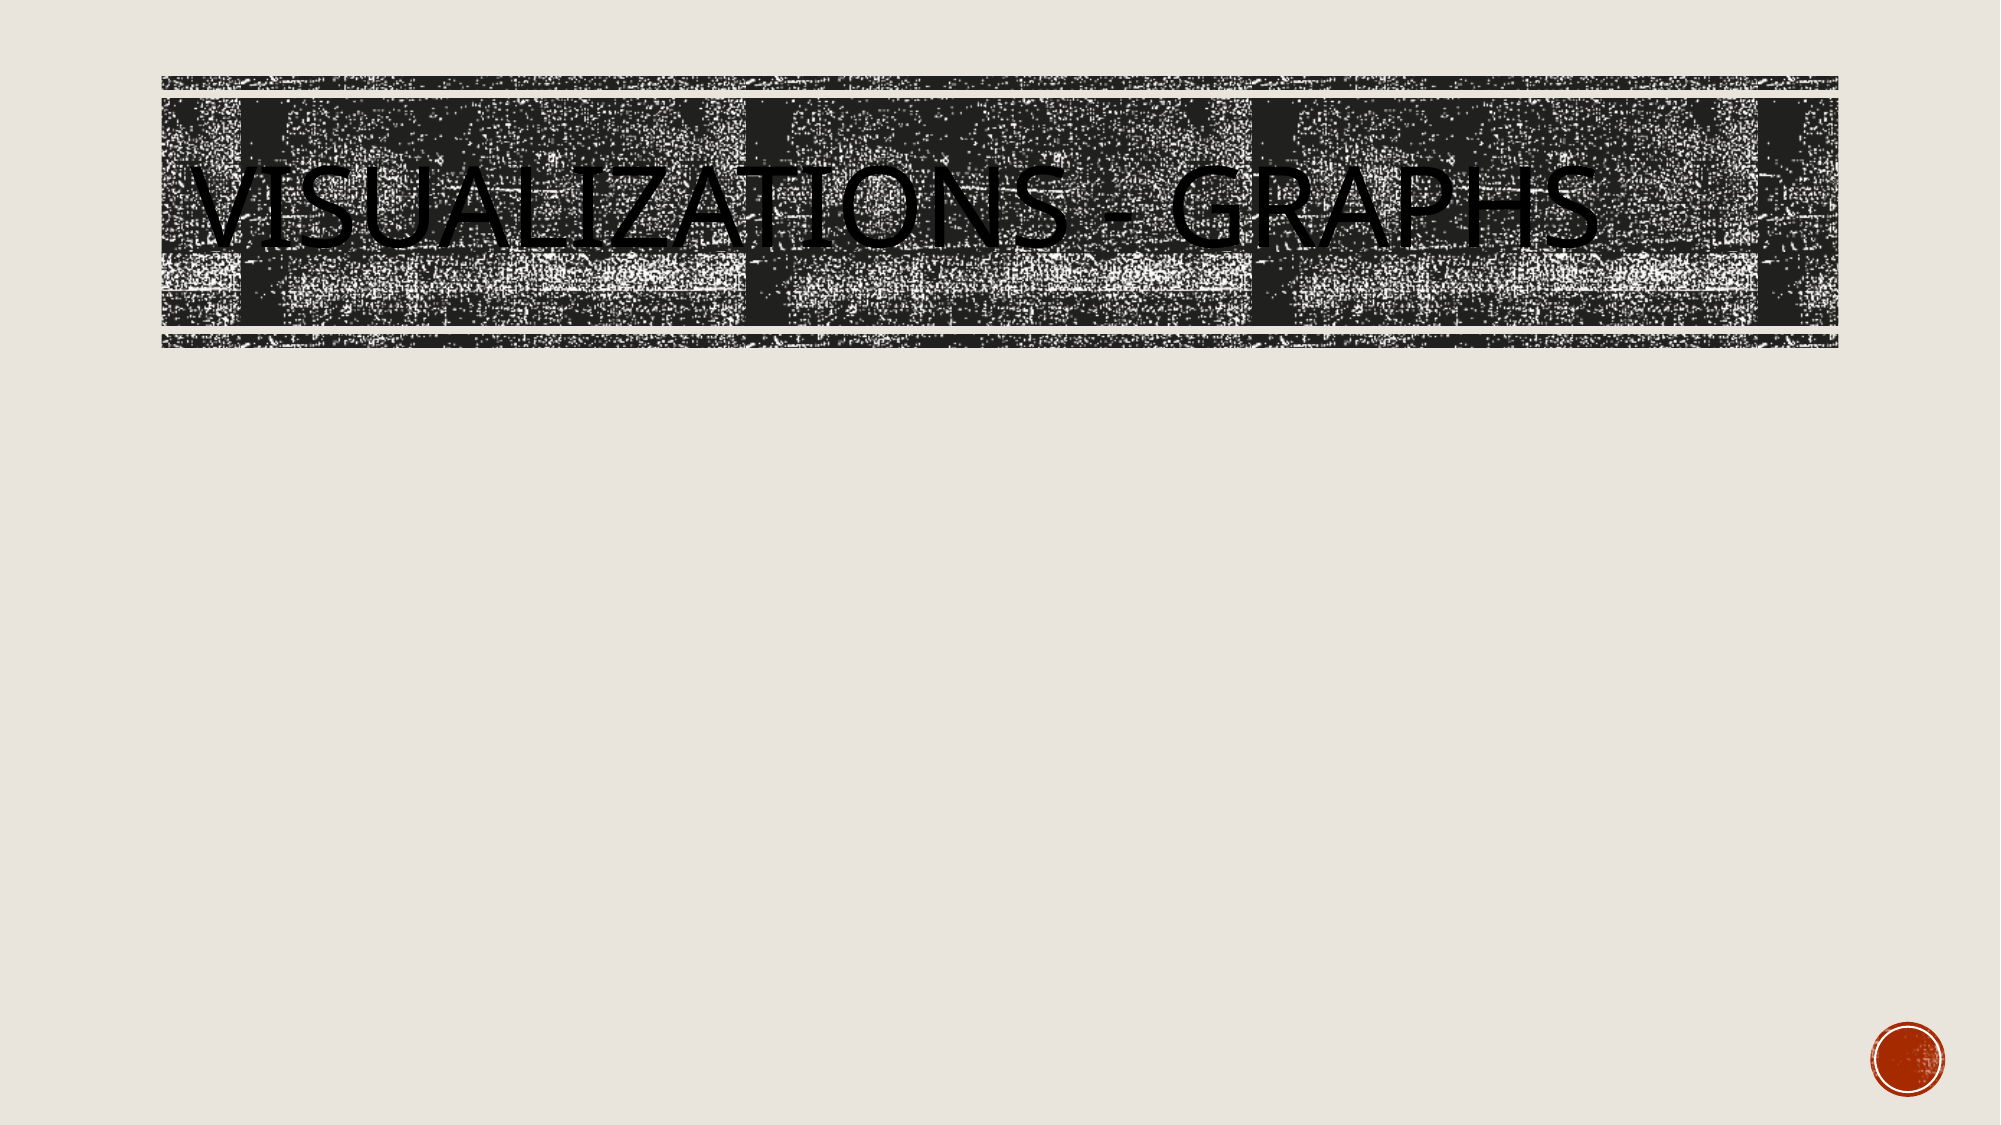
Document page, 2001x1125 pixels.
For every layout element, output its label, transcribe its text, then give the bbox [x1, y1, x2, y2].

text_box [160, 75, 1839, 90]
title Visualizations - Graphs [175, 79, 1826, 344]
text_box [1826, 98, 1839, 327]
text_box [160, 98, 175, 327]
text_box [160, 333, 1839, 349]
